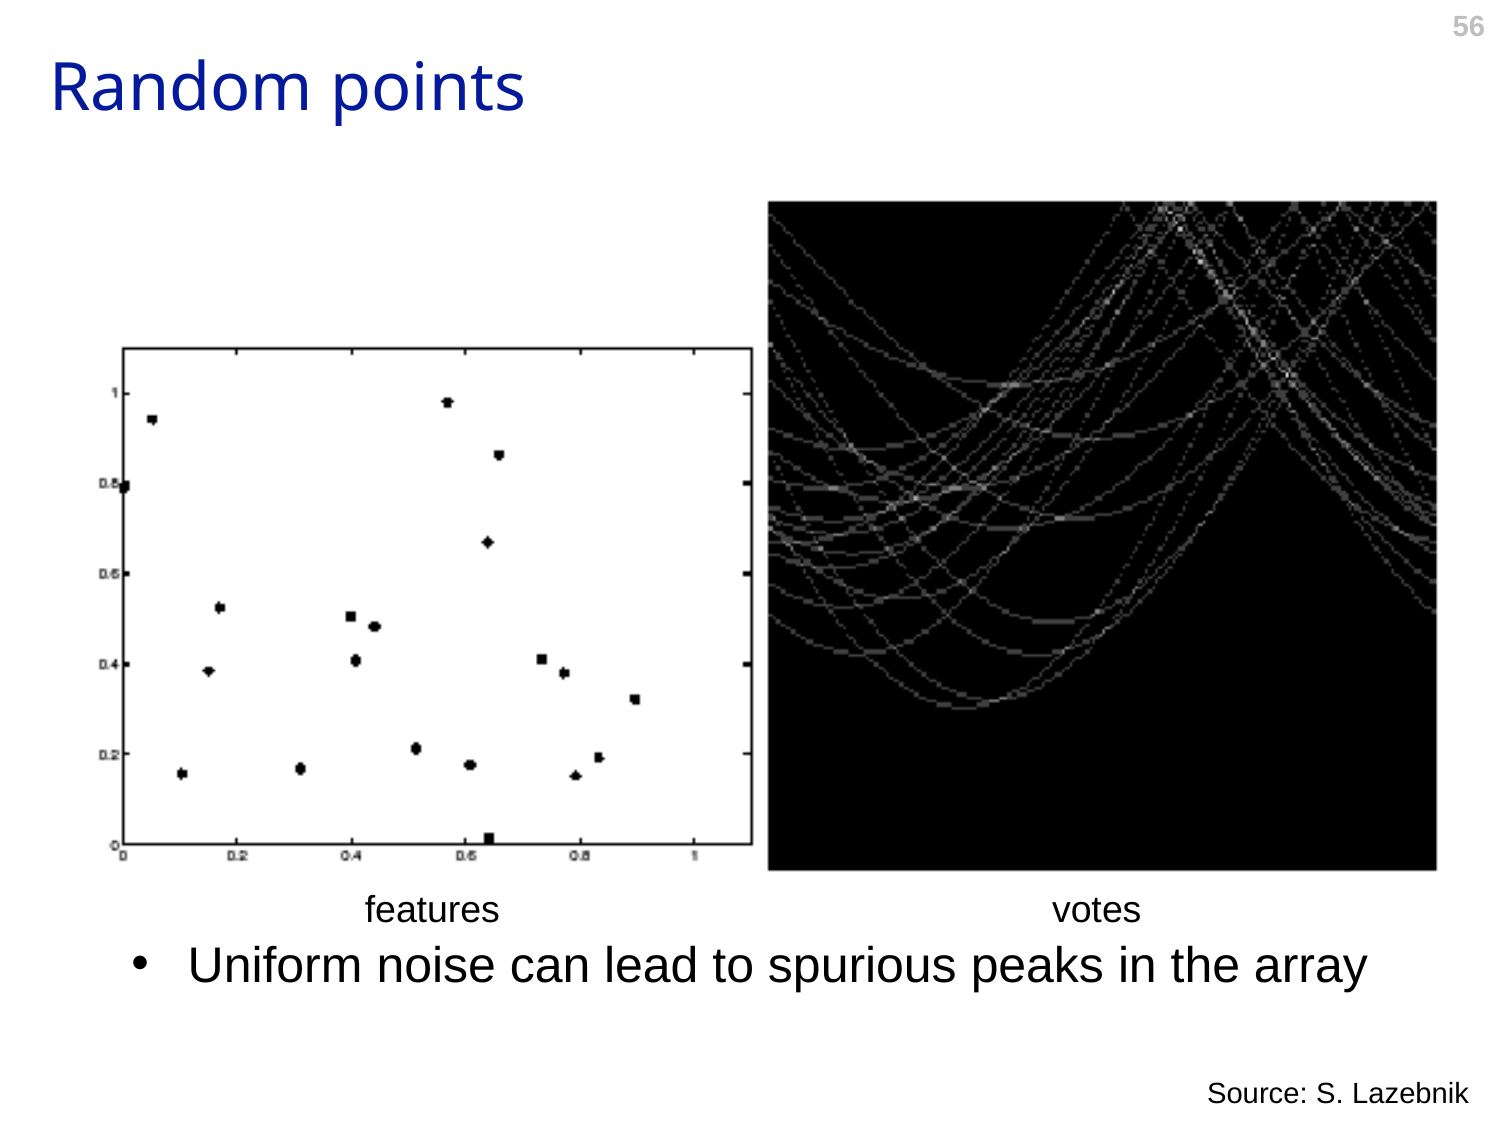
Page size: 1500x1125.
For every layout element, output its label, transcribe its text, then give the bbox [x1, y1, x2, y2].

text_box Source: S. Lazebnik [1192, 1067, 1500, 1118]
text_box features [350, 892, 550, 937]
text_box votes [1037, 892, 1250, 937]
picture [74, 187, 1451, 885]
title Random points [34, 27, 1466, 141]
list Uniform noise can lead to spurious peaks in the array [0, 924, 1500, 1100]
